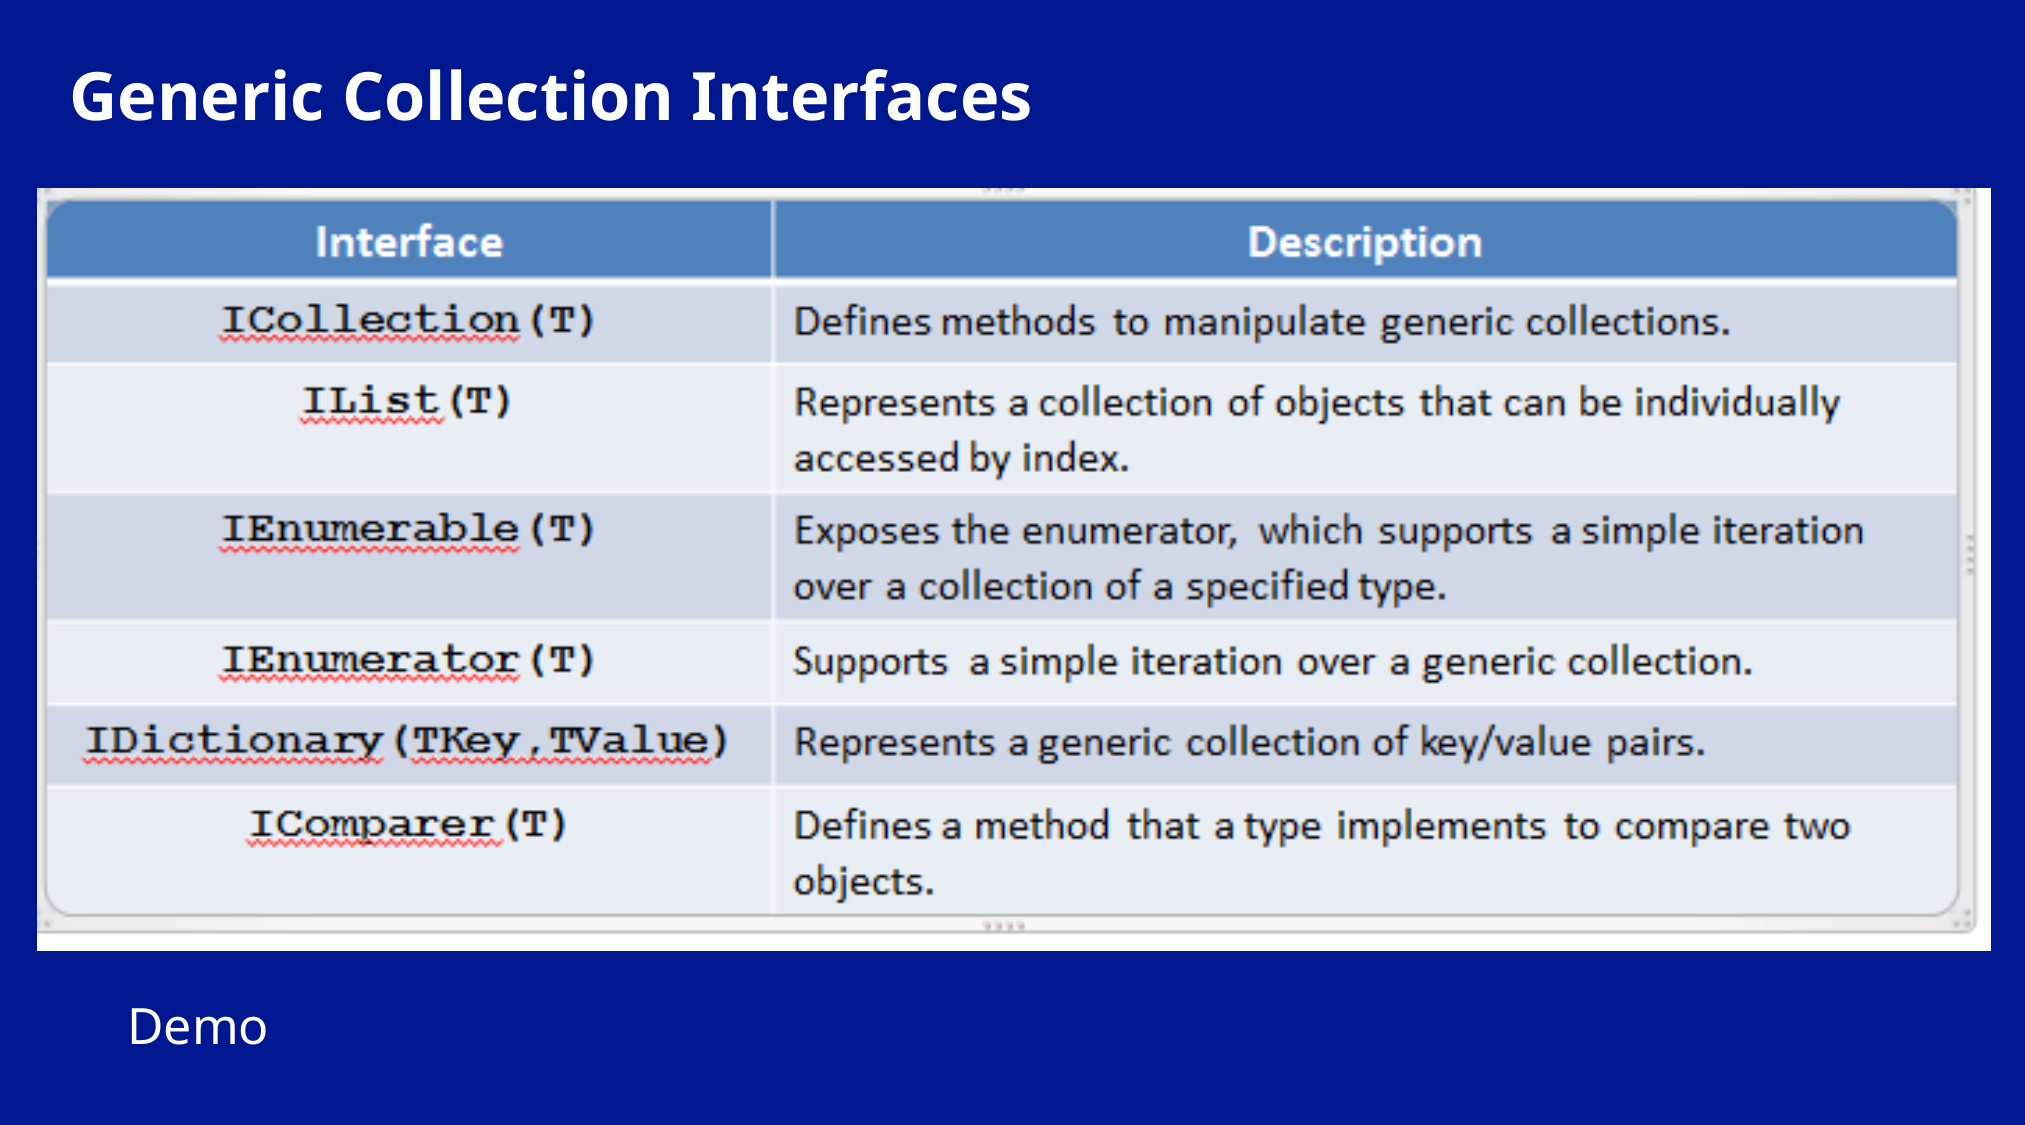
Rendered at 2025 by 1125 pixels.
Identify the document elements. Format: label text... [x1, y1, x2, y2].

title Generic Collection Interfaces [44, 48, 1981, 187]
picture [37, 187, 1992, 951]
text_box Demo [112, 987, 938, 1063]
